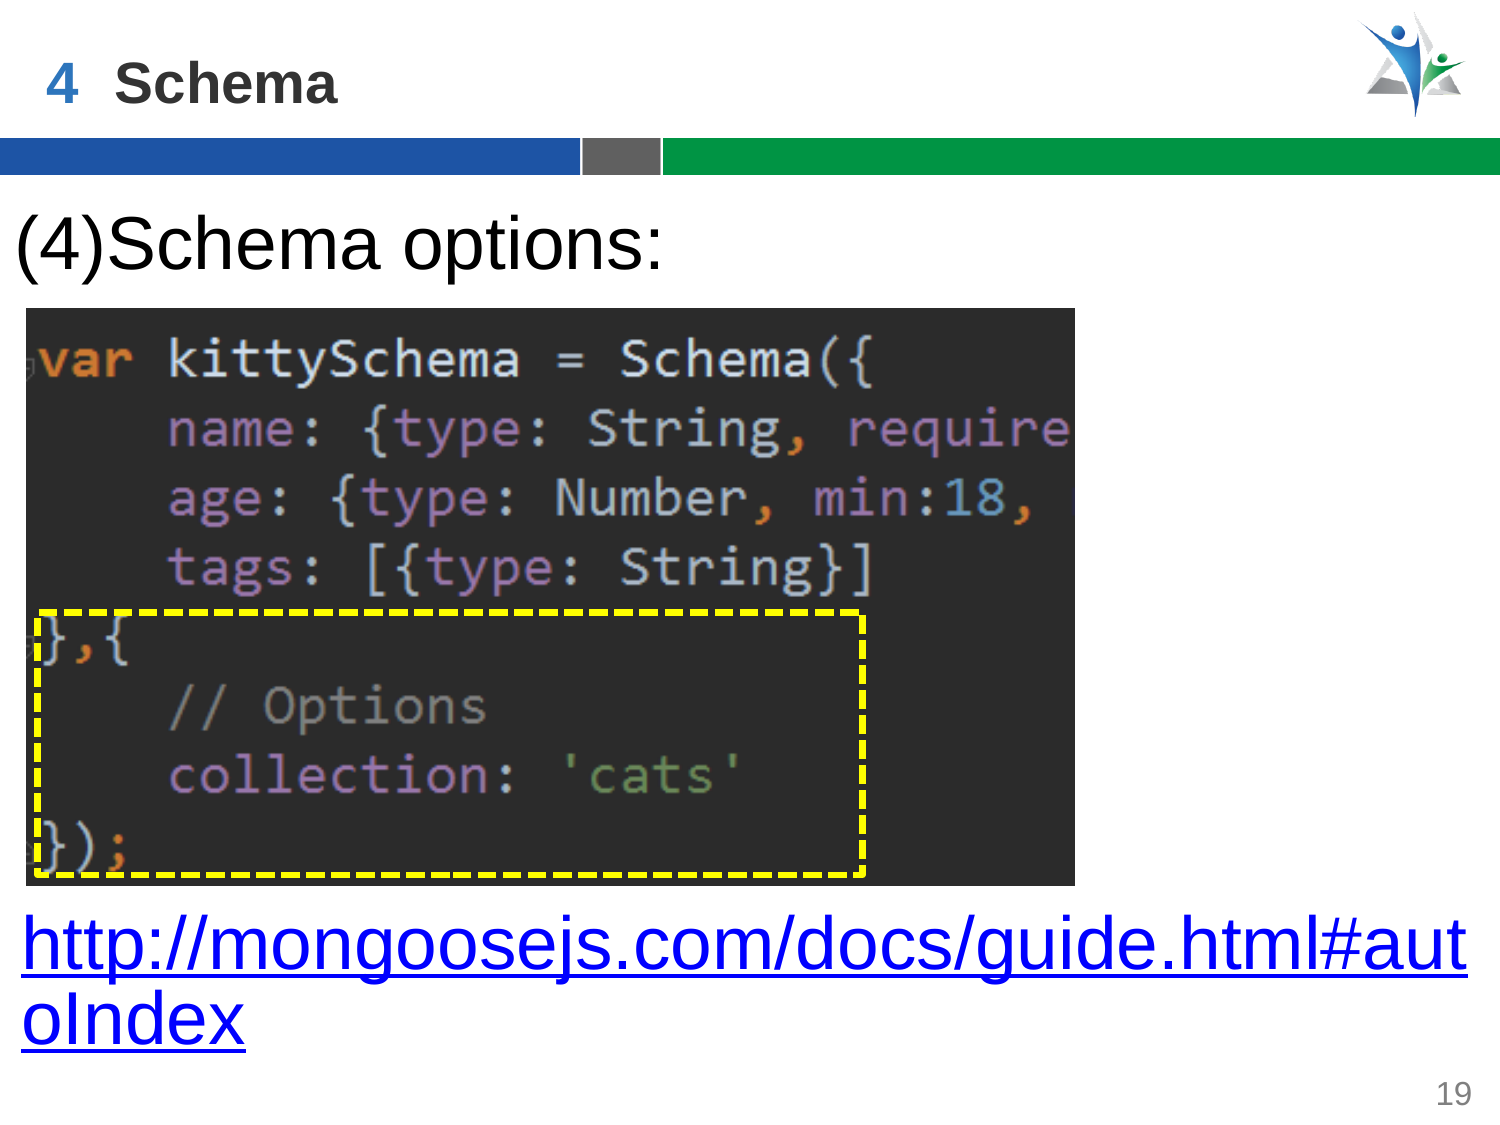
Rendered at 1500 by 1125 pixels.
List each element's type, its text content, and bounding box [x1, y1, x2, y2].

list 4 [24, 37, 99, 124]
text_box http://mongoosejs.com/docs/guide.html#autoIndex [6, 887, 1500, 1083]
picture [1350, 12, 1476, 117]
list Schema [99, 37, 1413, 124]
picture [26, 308, 1076, 887]
picture [0, 138, 1500, 175]
text_box (4)Schema options: [0, 187, 1500, 293]
